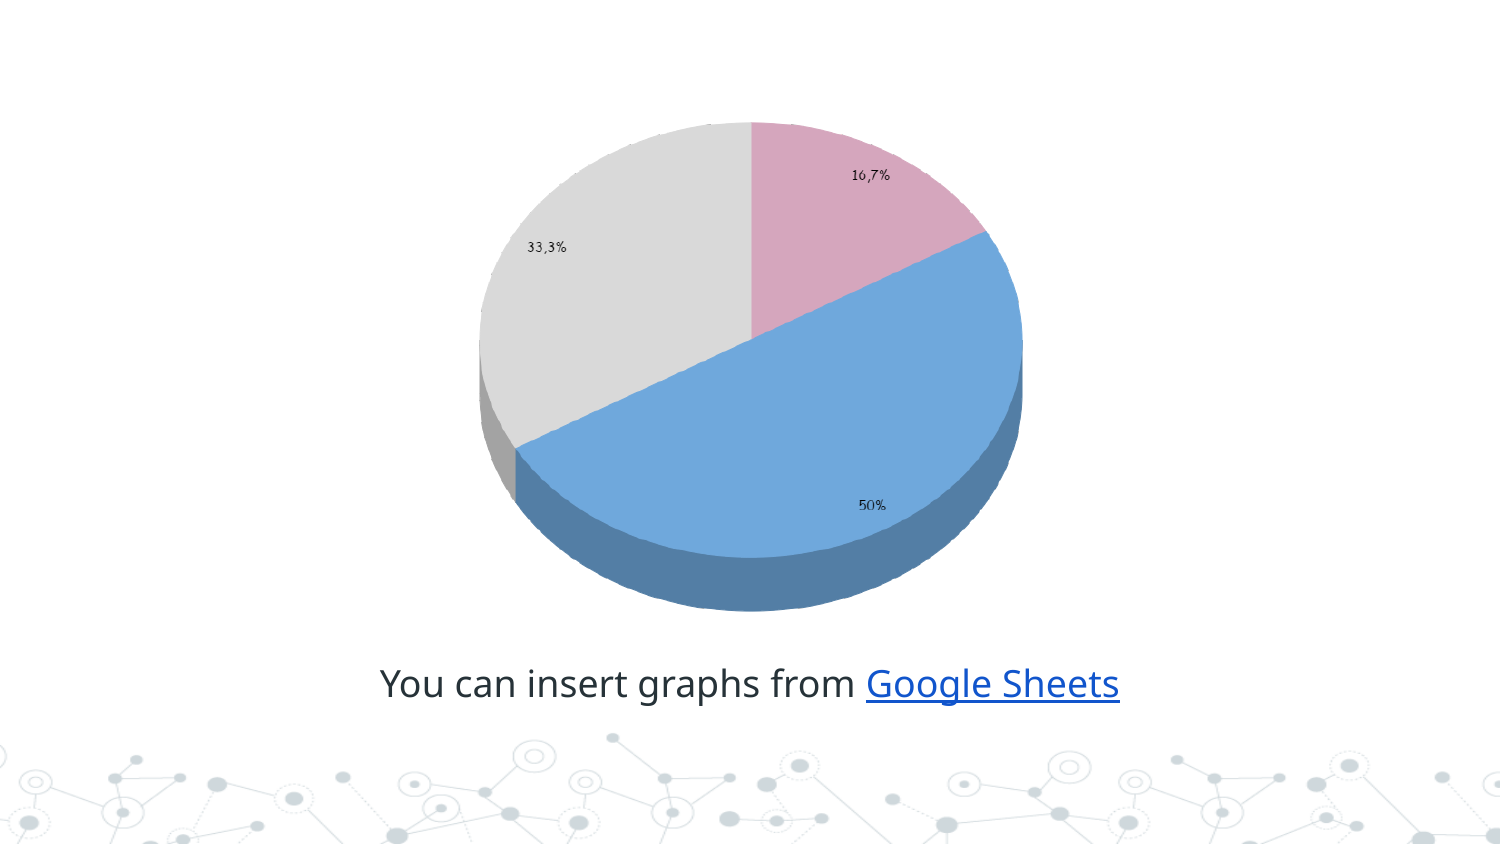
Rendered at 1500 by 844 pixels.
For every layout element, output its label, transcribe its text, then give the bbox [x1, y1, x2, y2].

picture [0, 0, 1500, 844]
list You can insert graphs from Google Sheets [75, 665, 1425, 726]
